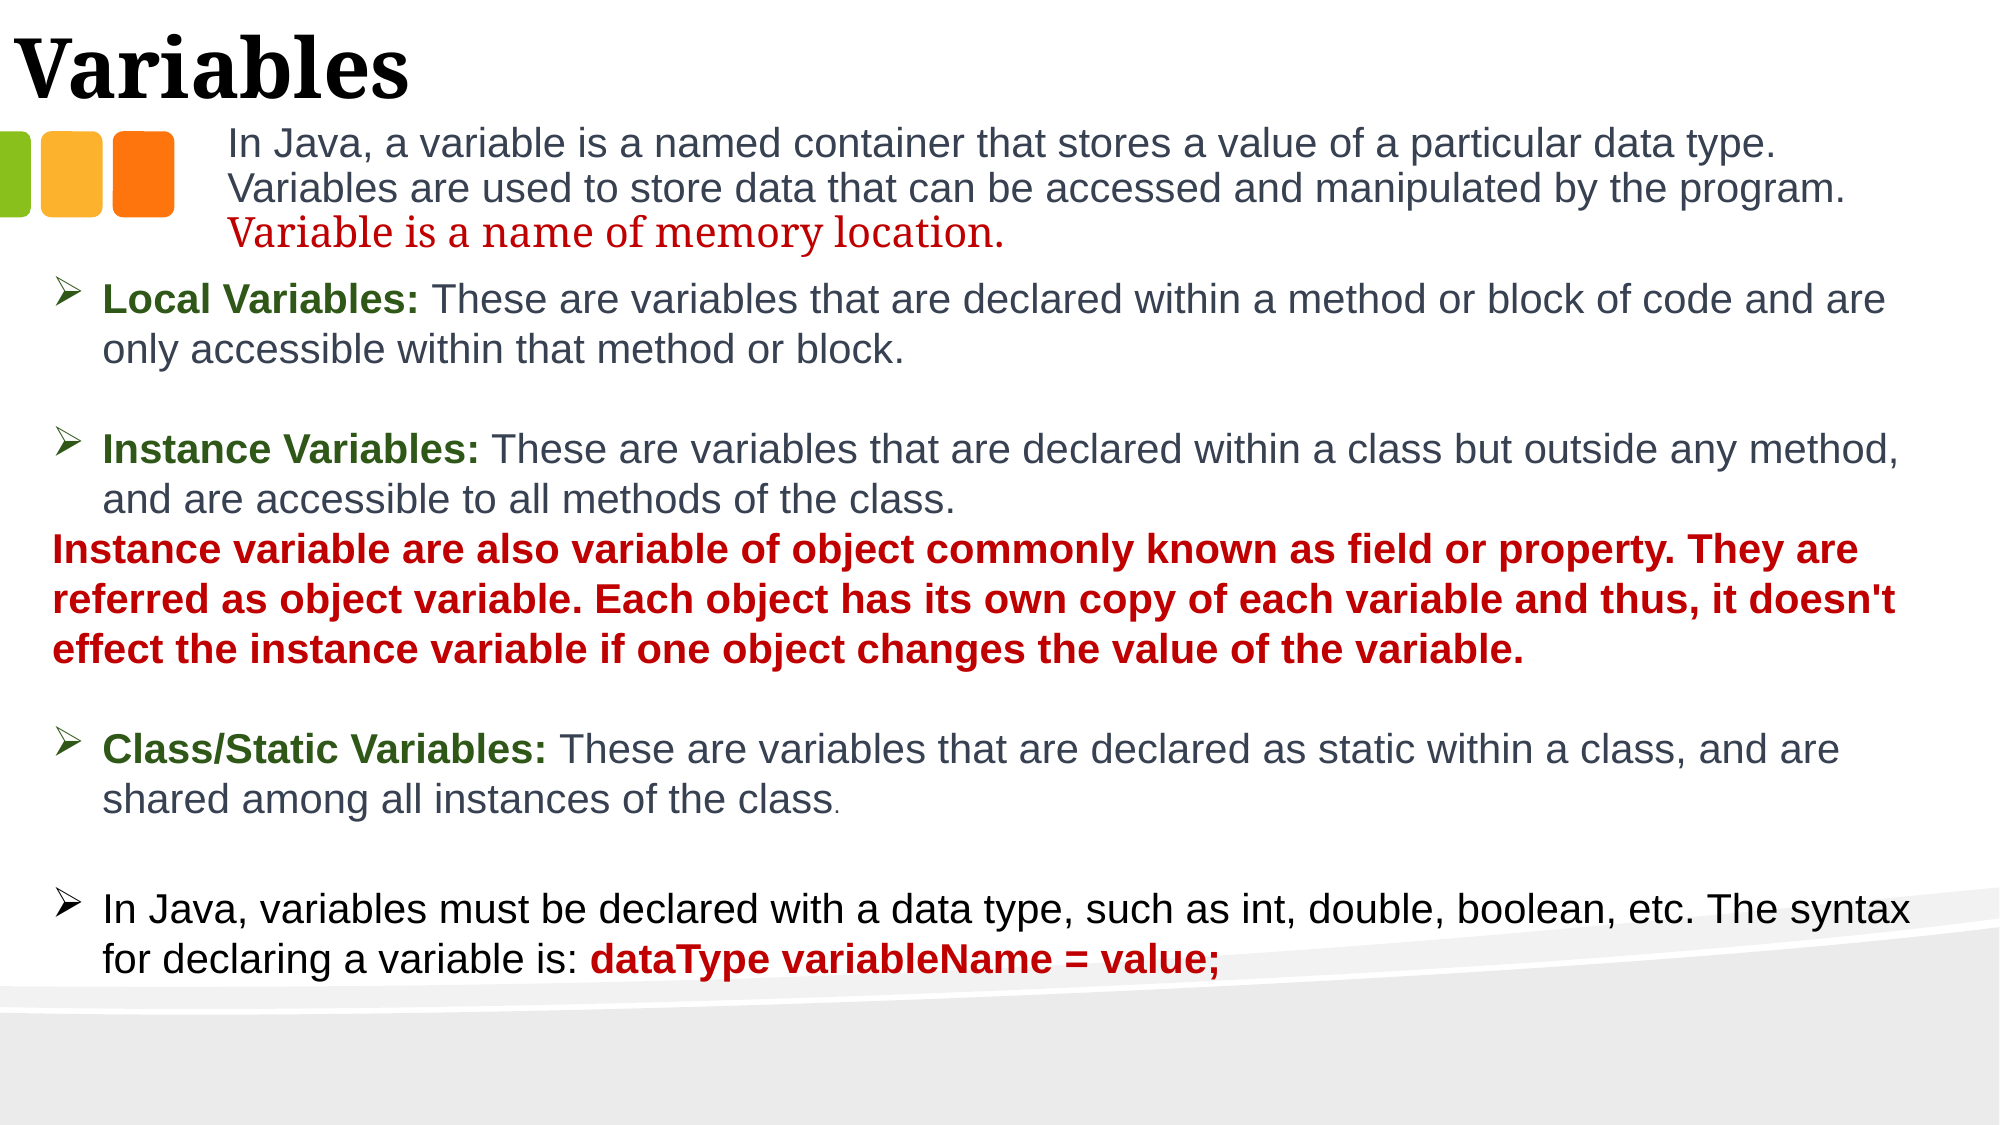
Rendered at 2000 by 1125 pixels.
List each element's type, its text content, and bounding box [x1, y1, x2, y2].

text_box In Java, a variable is a named container that stores a value of a particular data type. Variables are used to store data that can be accessed and manipulated by the program. Variable is a name of memory location. [212, 114, 1926, 264]
text_box Local Variables: These are variables that are declared within a method or block of code and are only accessible within that method or block. Instance Variables: These are variables that are declared within a class but outside any method, and are accessible to all methods of the class. Instance variable are also variable of object commonly known as field or property. They are referred as object variable. Each object has its own copy of each variable and thus, it doesn't effect the instance variable if one object changes the value of the variable. Class/Static Variables: These are variables that are declared as static within a class, and are shared among all instances of the class. In Java, variables must be declared with a data type, such as int, double, boolean, etc. The syntax for declaring a variable is: dataType variableName = value; [37, 264, 1972, 990]
text_box Variables [0, 0, 1551, 125]
